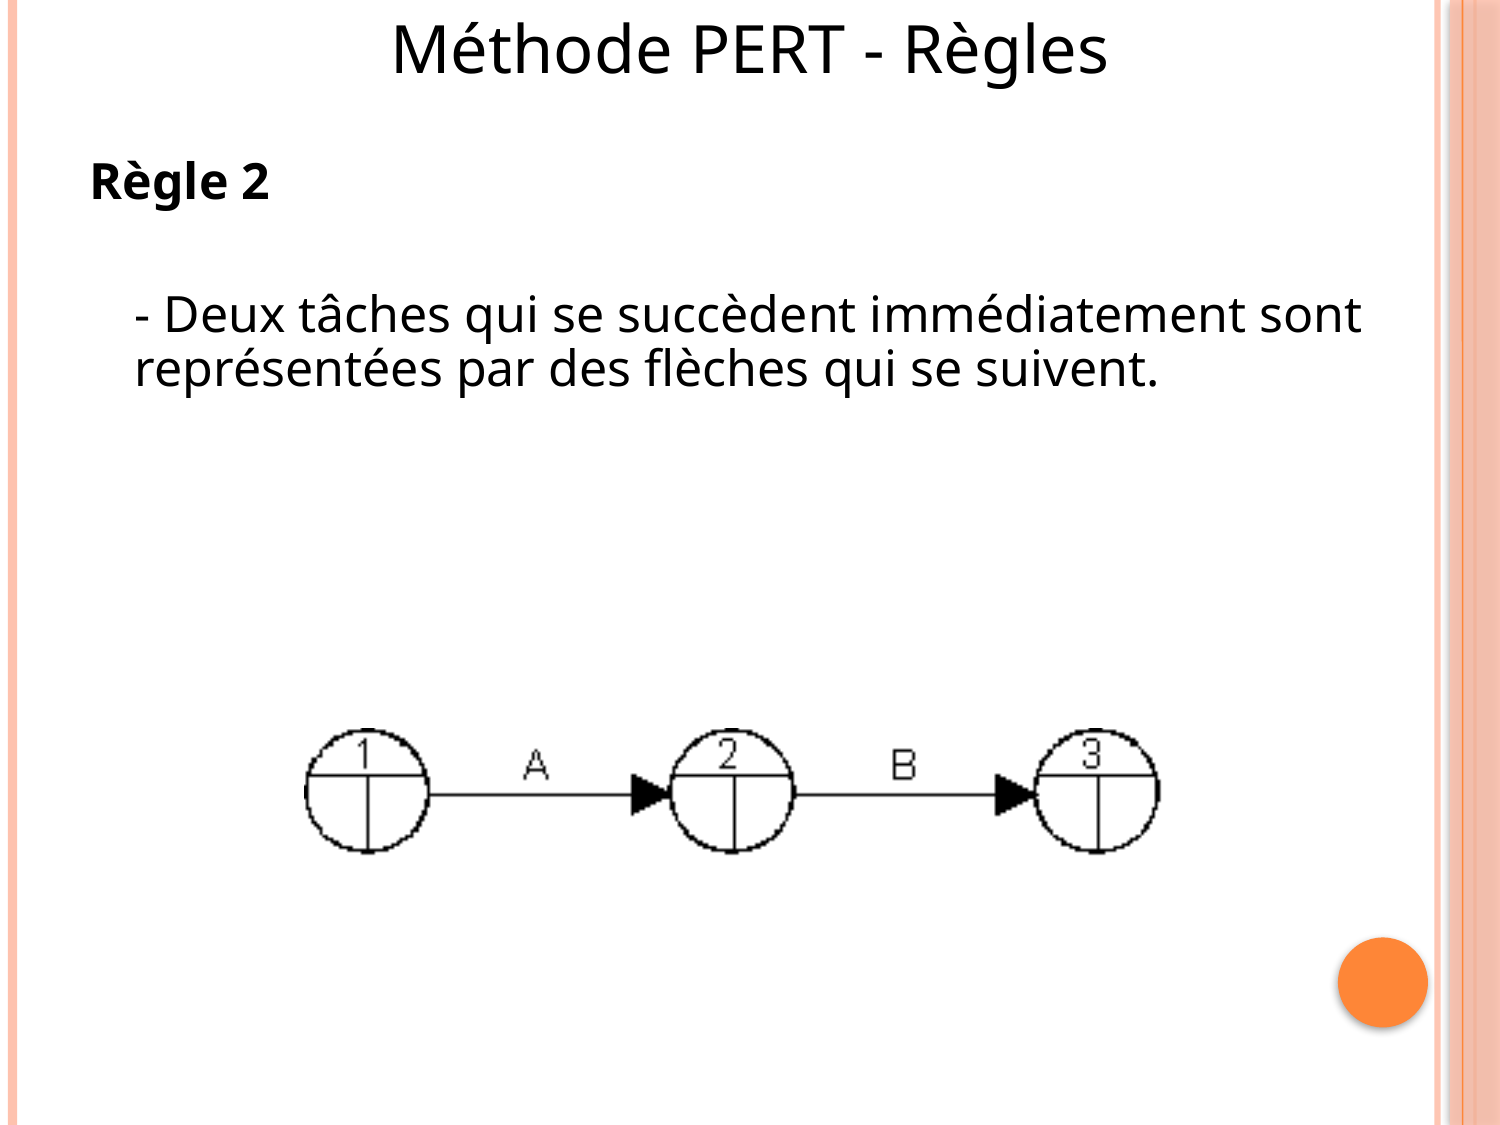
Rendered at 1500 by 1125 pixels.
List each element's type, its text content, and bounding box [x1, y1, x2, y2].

text_box Méthode PERT - Règles [0, 0, 1500, 106]
picture [303, 727, 1164, 859]
list Règle 2 - Deux tâches qui se succèdent immédiatement sont représentées par des flèches qui se suivent. [75, 148, 1425, 1006]
